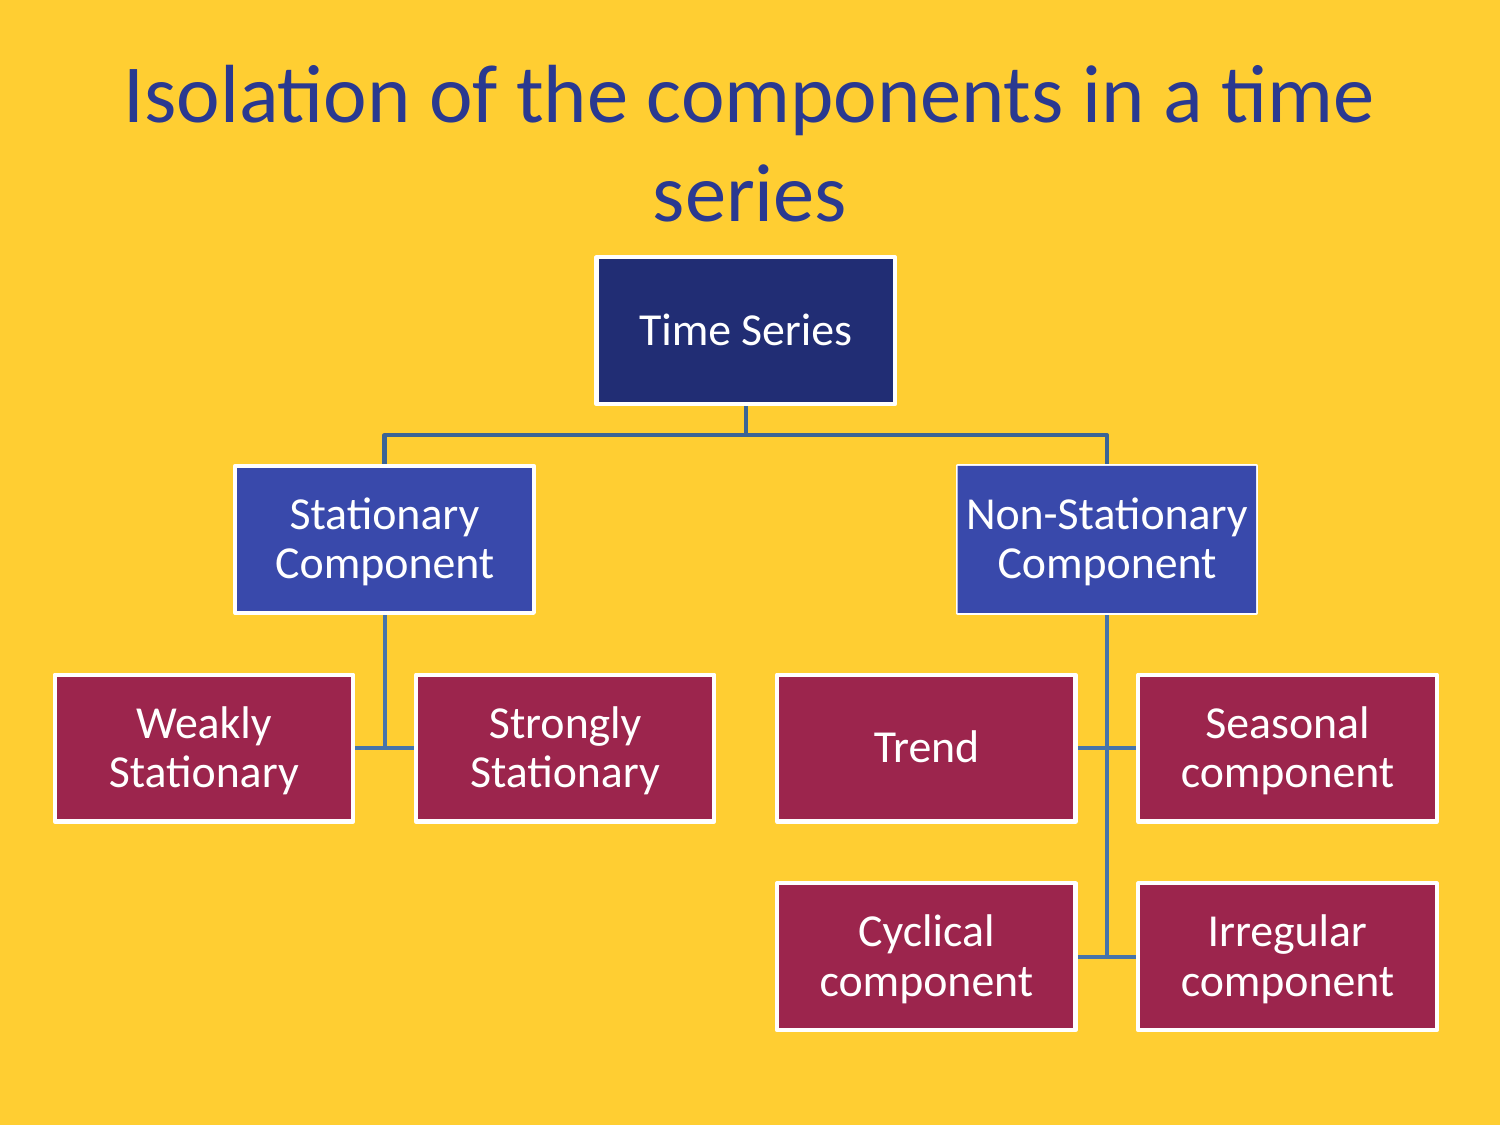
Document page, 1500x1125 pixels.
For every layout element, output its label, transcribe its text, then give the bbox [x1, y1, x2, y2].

title Isolation of the components in a time series [75, 45, 1425, 233]
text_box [54, 256, 1437, 1031]
